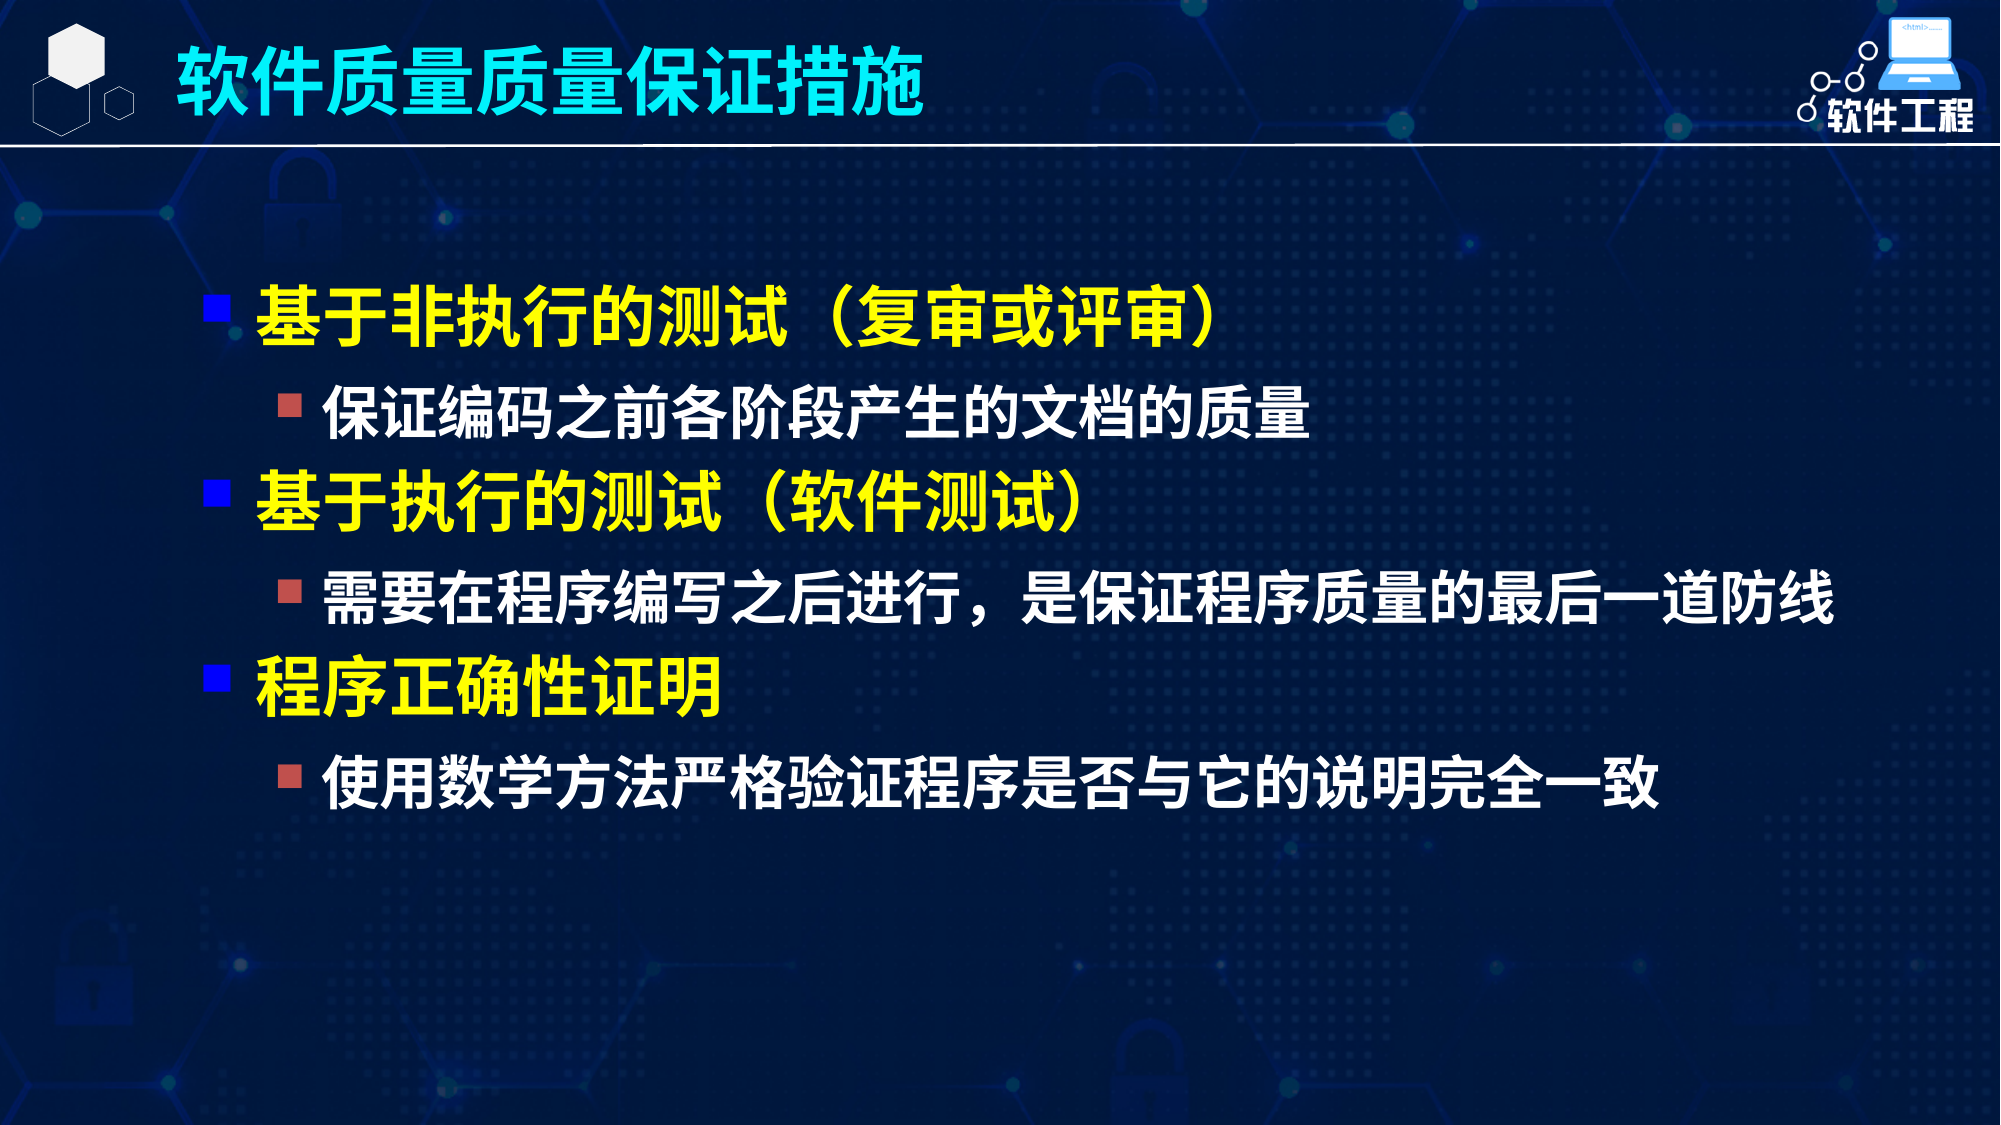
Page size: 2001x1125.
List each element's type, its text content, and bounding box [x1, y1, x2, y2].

text_box 软件质量质量保证措施 [161, 21, 1512, 138]
picture [0, 146, 2000, 1125]
text_box 基于非执行的测试（复审或评审） 保证编码之前各阶段产生的文档的质量 基于执行的测试（软件测试） 需要在程序编写之后进行，是保证程序质量的最后一道防线 程序正确性证明 使用数学方法严格验证程序是否与它的说明完全一致 [184, 267, 1875, 917]
picture [0, 0, 2001, 145]
